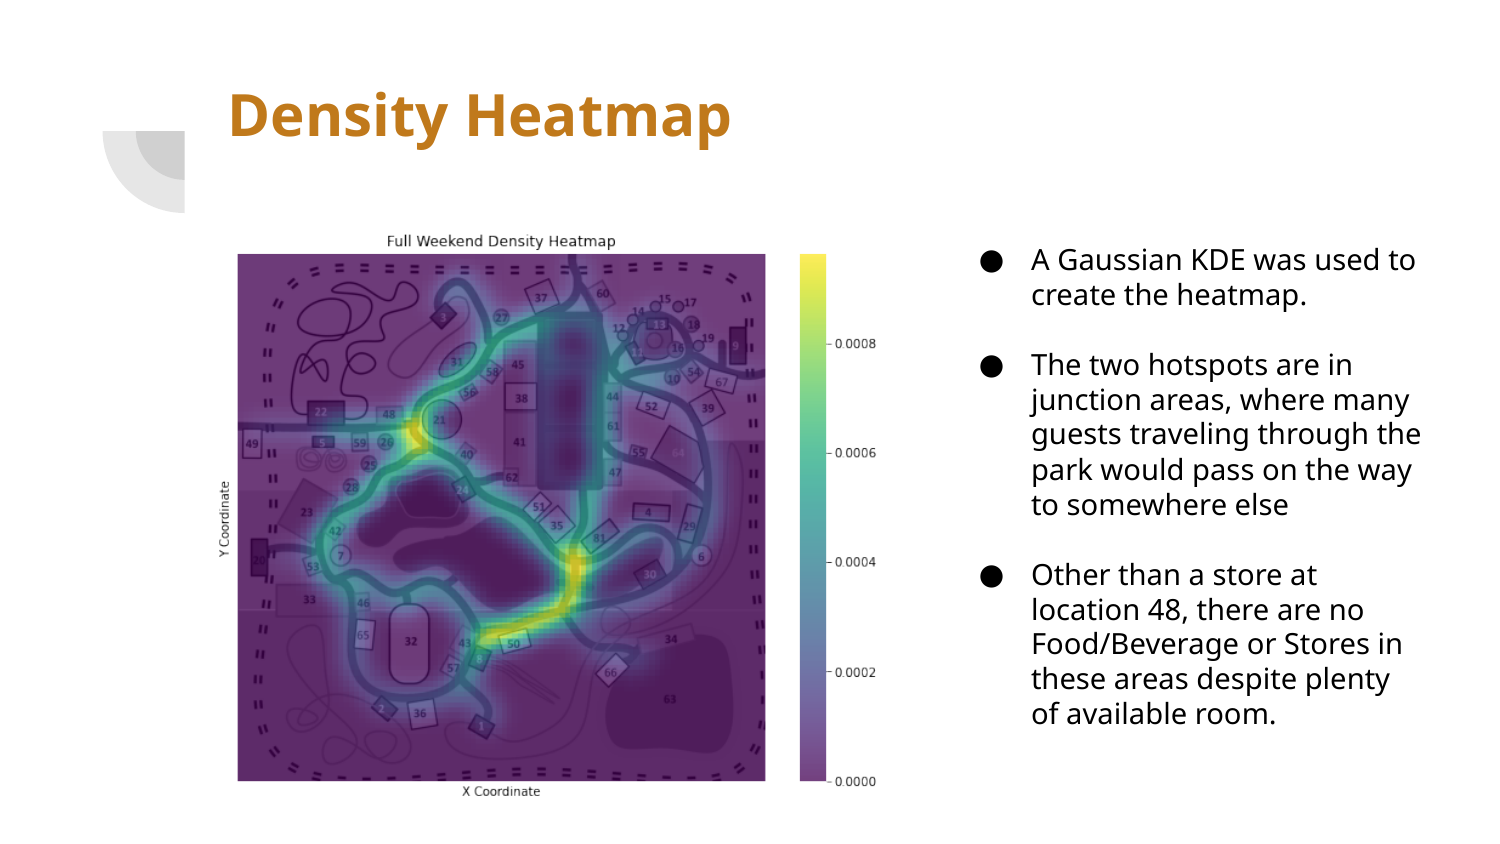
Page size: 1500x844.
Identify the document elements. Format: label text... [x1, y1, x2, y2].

picture [212, 225, 886, 808]
title Density Heatmap [212, 63, 1368, 213]
text_box A Gaussian KDE was used to create the heatmap. The two hotspots are in junction areas, where many guests traveling through the park would pass on the way to somewhere else Other than a store at location 48, there are no Food/Beverage or Stores in these areas despite plenty of available room. [941, 226, 1440, 781]
